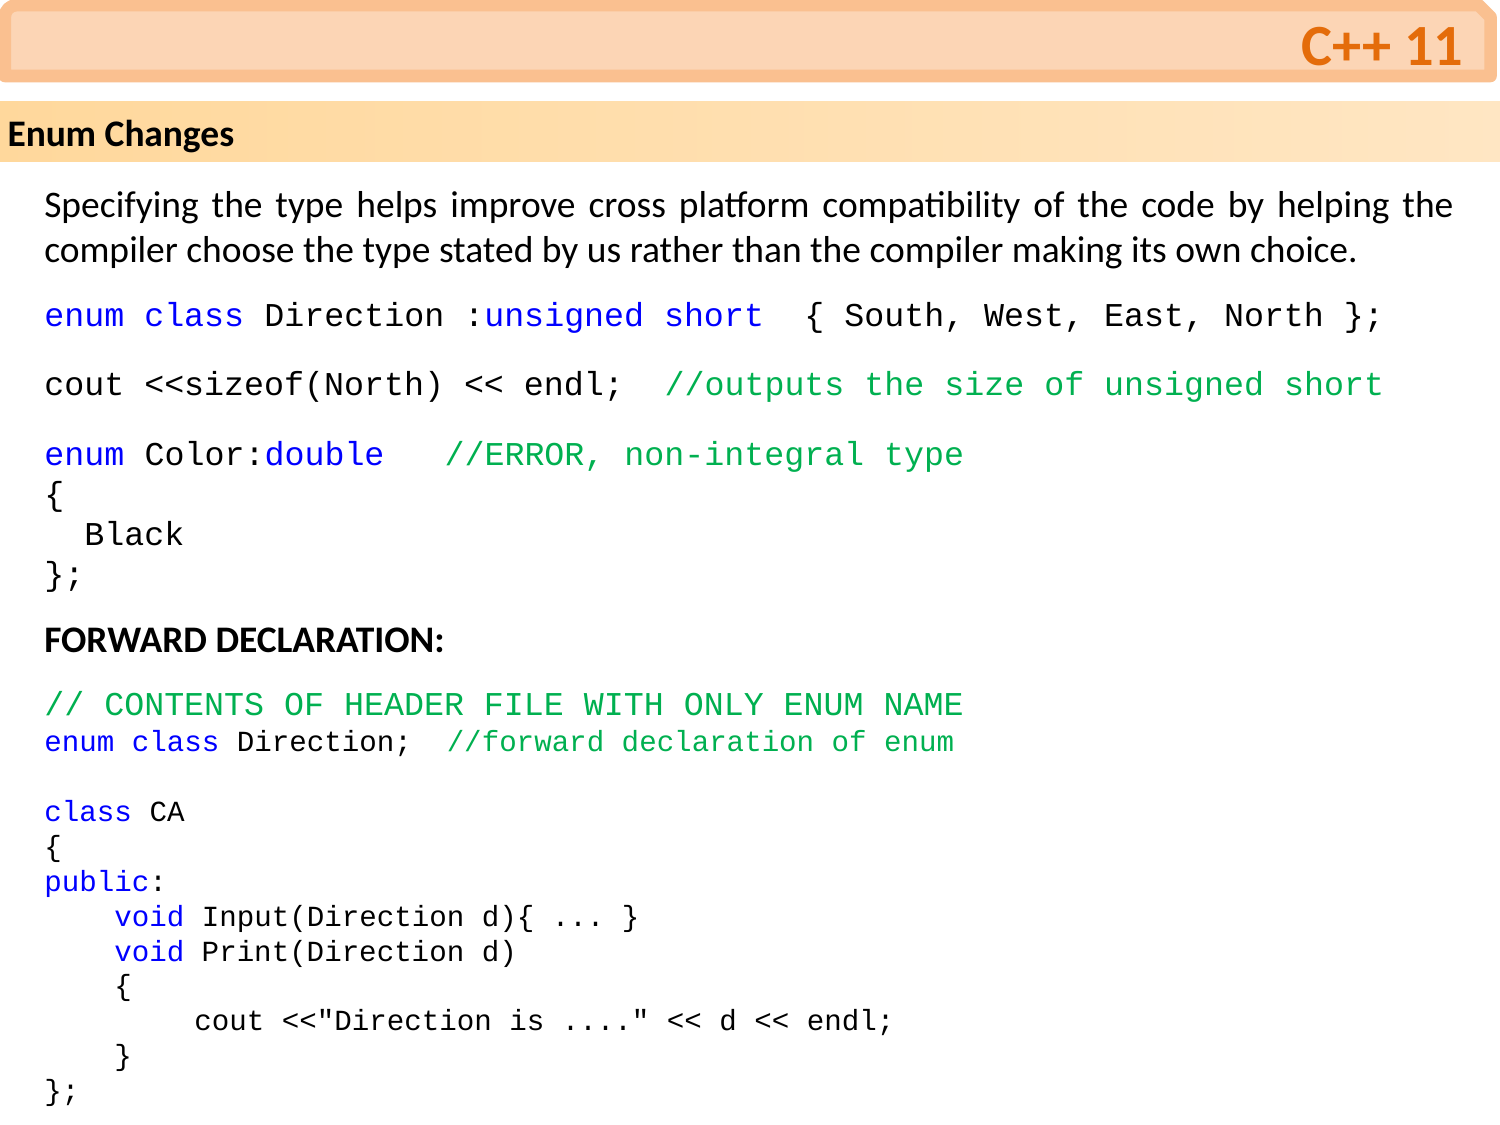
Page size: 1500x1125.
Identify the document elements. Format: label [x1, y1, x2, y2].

text_box [0, 4, 1500, 1082]
